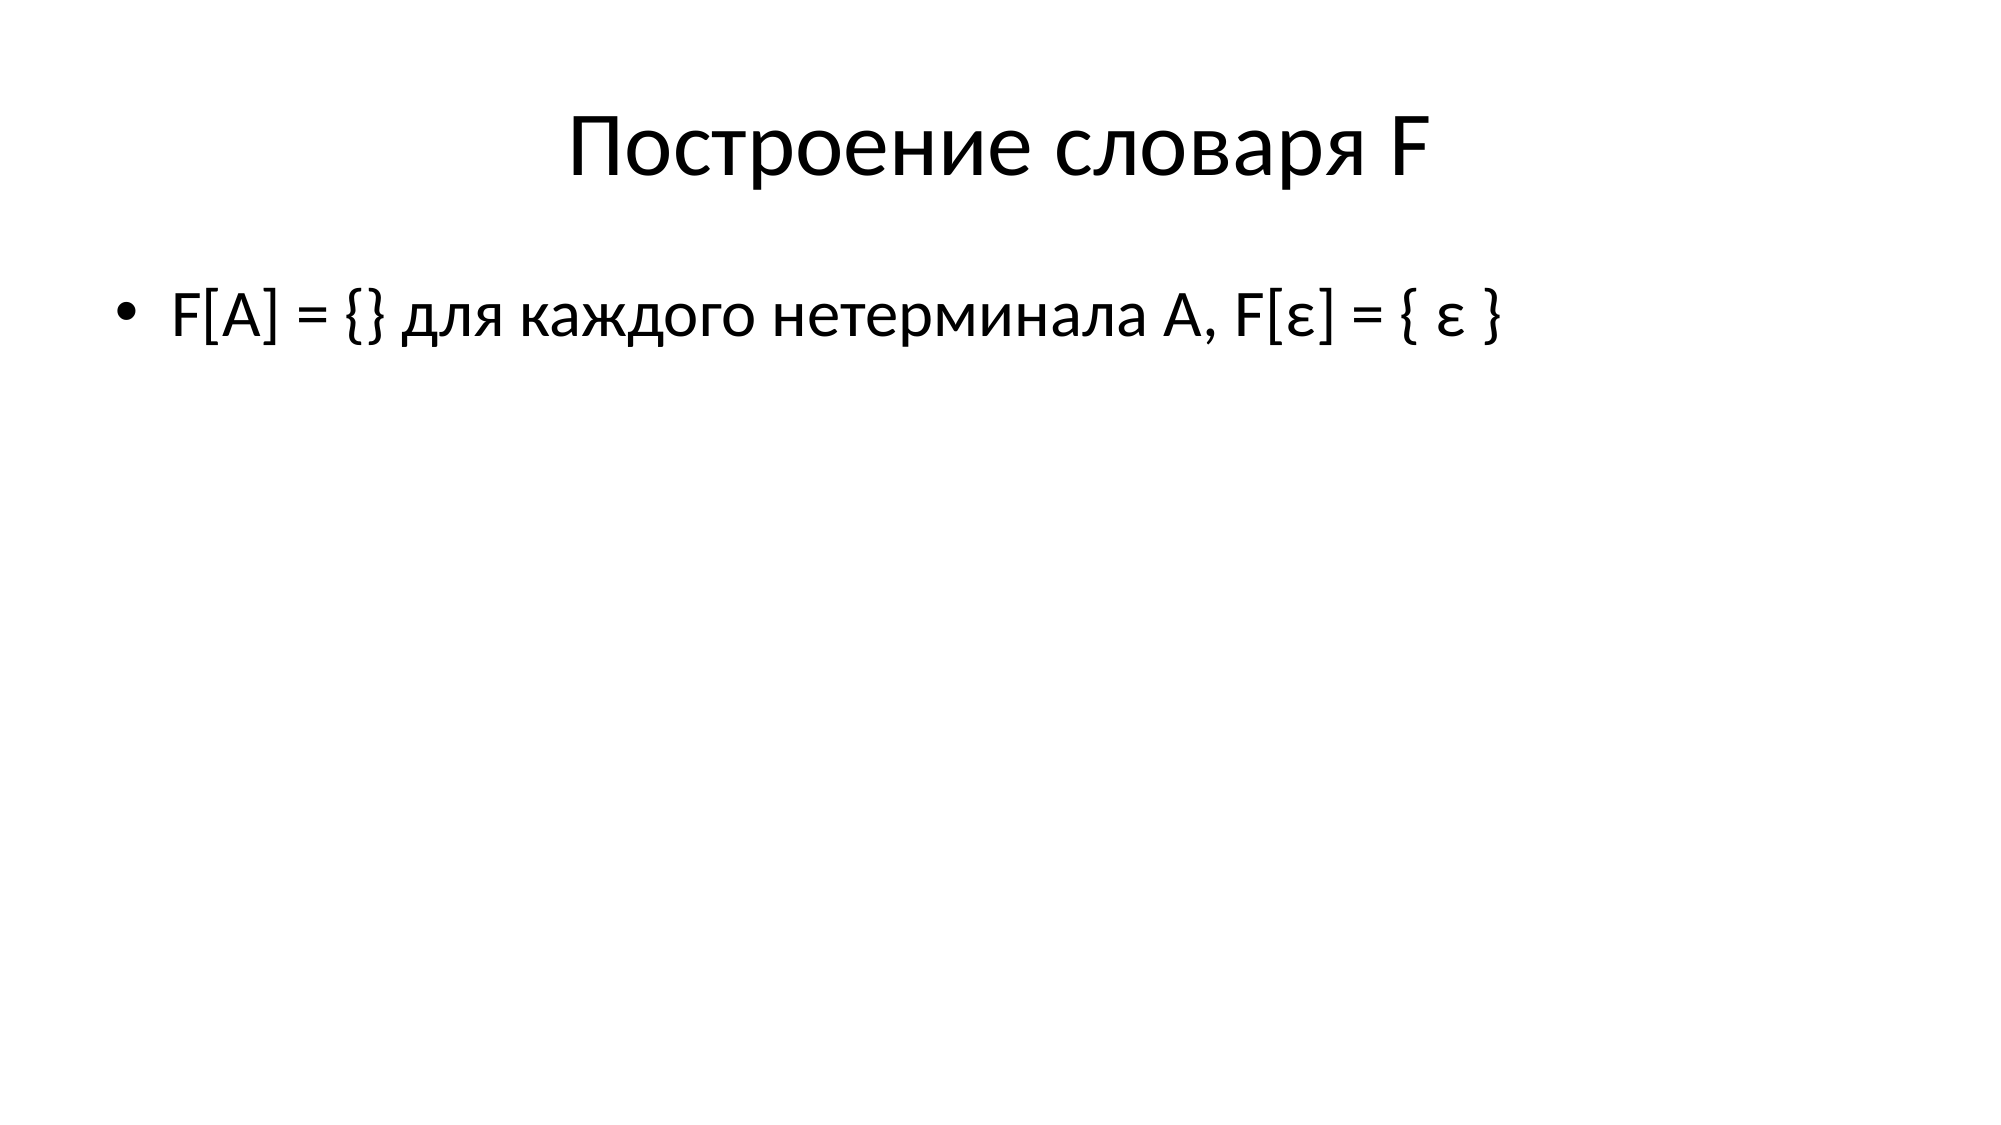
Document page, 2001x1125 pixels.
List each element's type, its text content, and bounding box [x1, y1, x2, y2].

title Построение словаря F [99, 45, 1900, 233]
list F[A] = {} для каждого нетерминала A, F[ε] = { ε } пока словарь F меняется: для каждого правила A --> w : F[w] = { a }, если w = a w' F[w] = F[A'], если w = A' w' и ε  F[A'] F[w] = (F[A'] \ { ε })  F[w'], если w = A' w' и ε  F[A'] если w' = ε, то F[w] = F[A'], т.к. F[ε] = { ε } F[w'] вычисляем с помощью 1-3 F[A] = F[A]  F[w] [99, 262, 1900, 1005]
